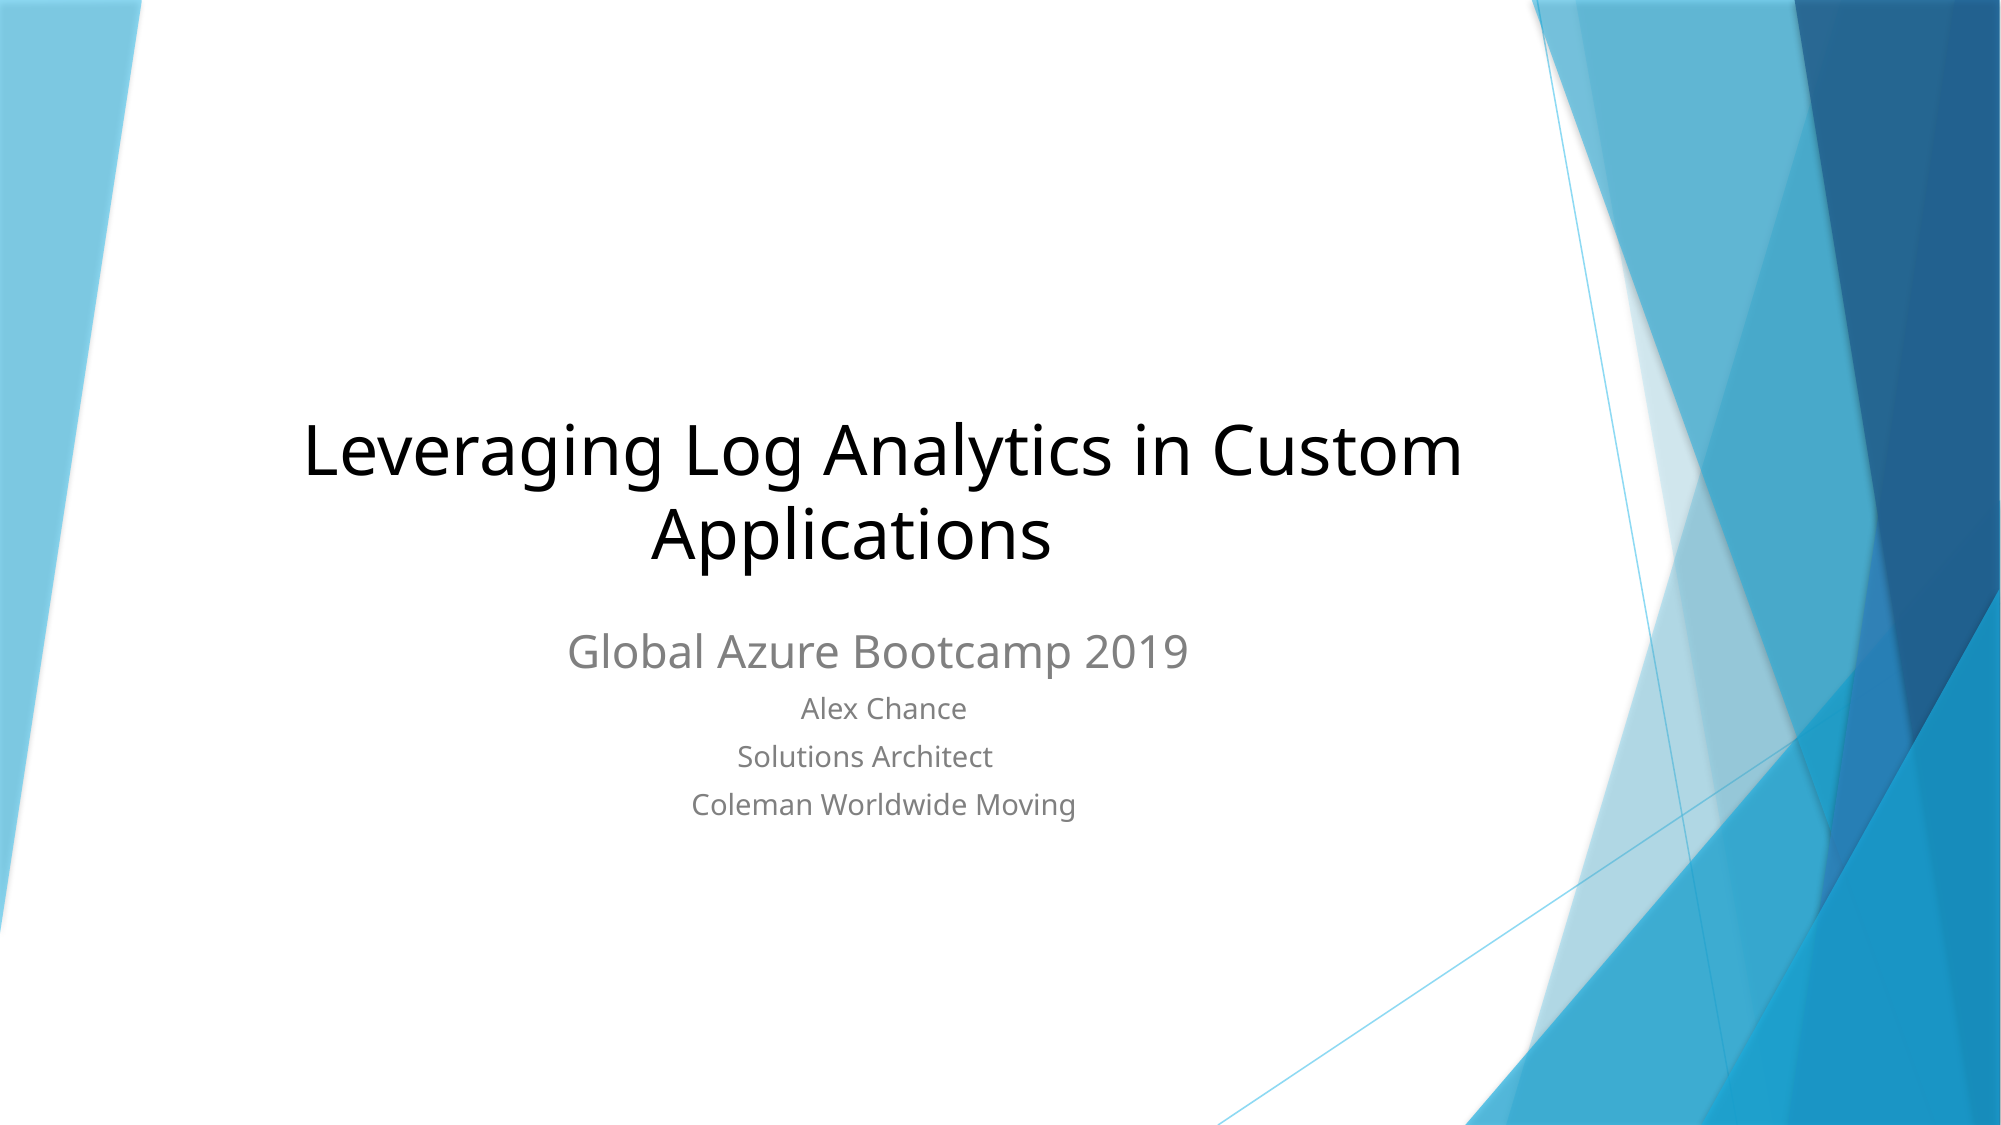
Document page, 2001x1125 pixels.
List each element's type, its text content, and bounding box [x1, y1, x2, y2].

subtitle Global Azure Bootcamp 2019 Alex Chance Solutions Architect Coleman Worldwide Moving [174, 615, 1595, 874]
title Leveraging Log Analytics in Custom Applications [247, 394, 1522, 615]
